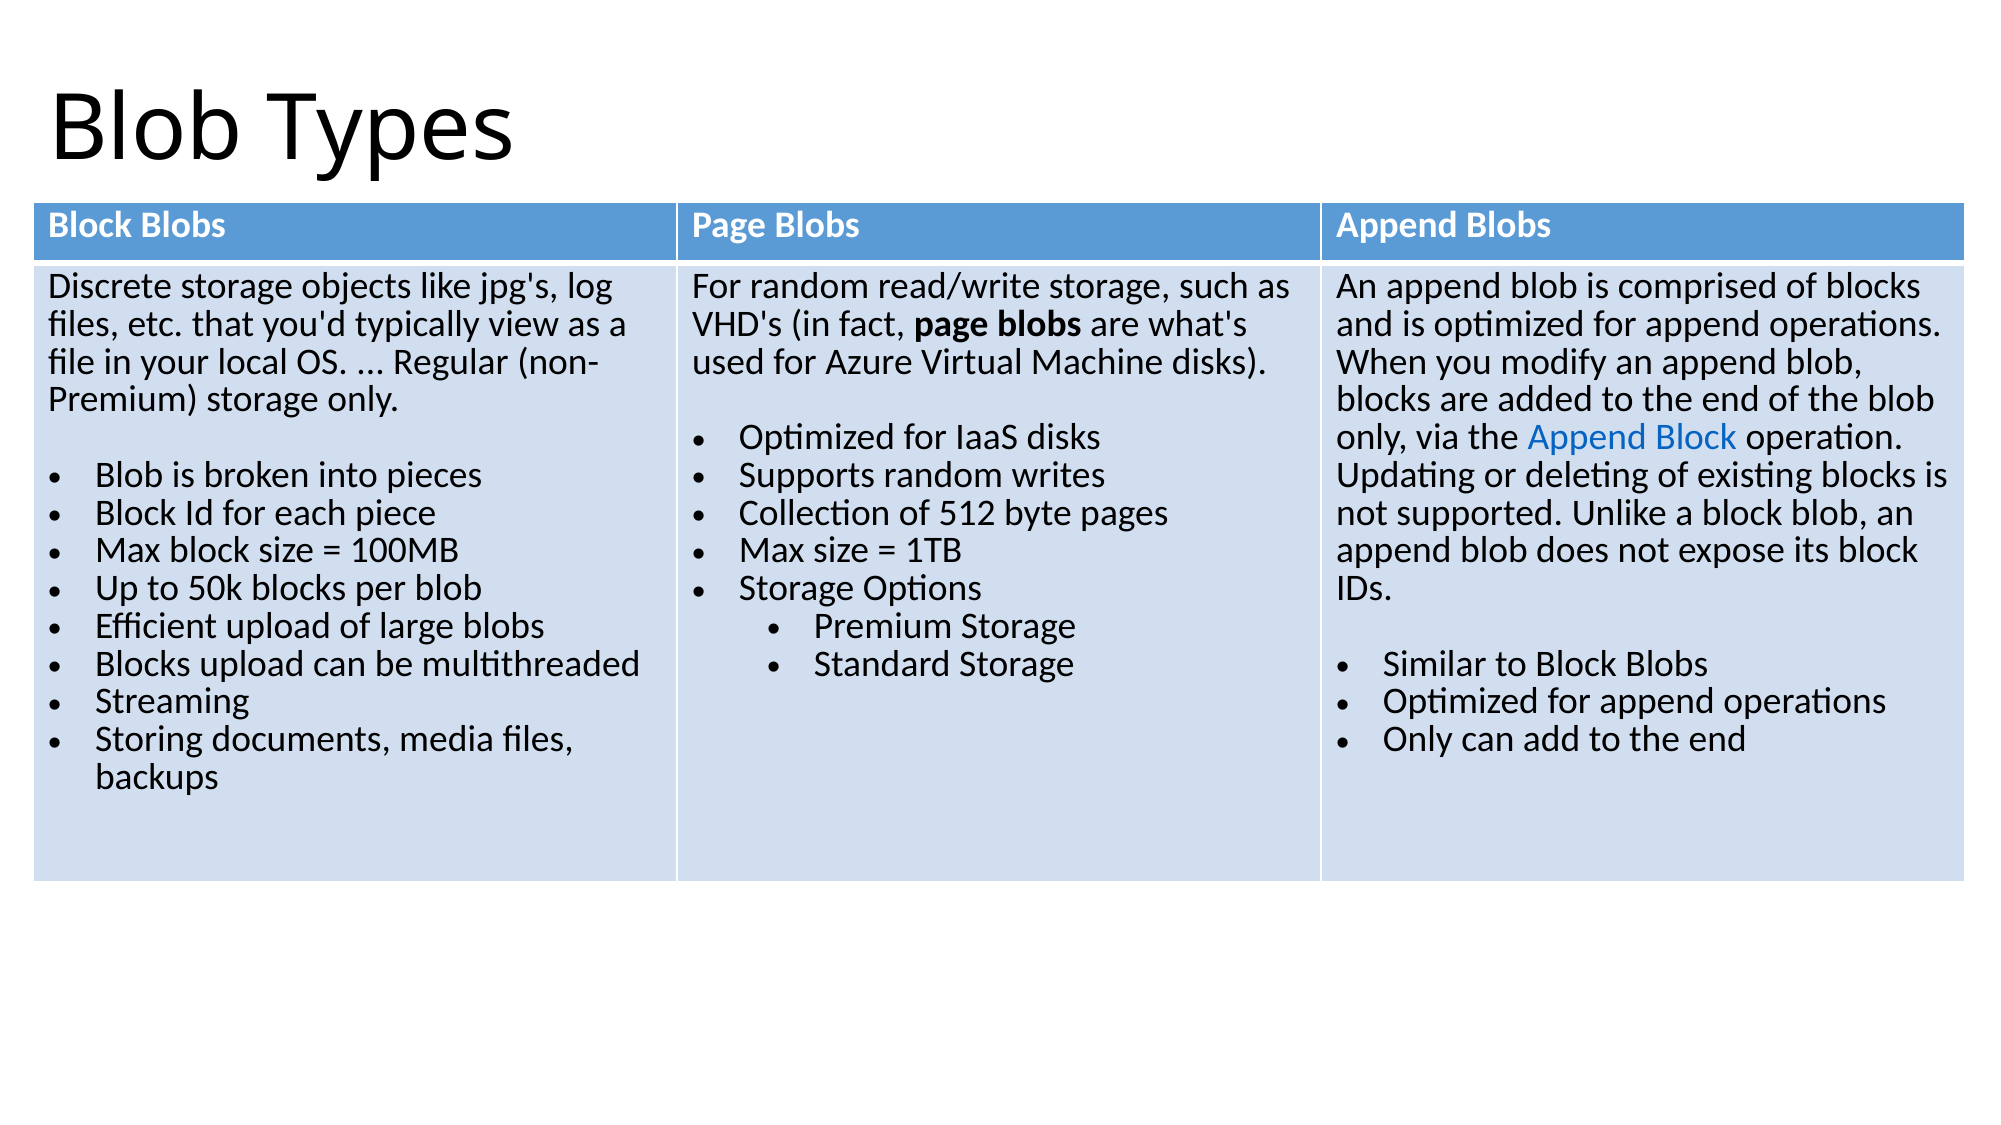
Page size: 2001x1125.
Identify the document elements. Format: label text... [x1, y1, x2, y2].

table_cell Discrete storage objects like jpg's, log files, etc. that you'd typically view as a file in your local OS. ... Regular (non-Premium) storage only. Blob is broken into pieces Block Id for each piece Max block size = 100MB Up to 50k blocks per blob Efficient upload of large blobs Blocks upload can be multithreaded Streaming Storing documents, media files, backups [34, 266, 676, 881]
title Blob Types [33, 57, 1966, 201]
table_cell An append blob is comprised of blocks and is optimized for append operations. When you modify an append blob, blocks are added to the end of the blob only, via the Append Block operation. Updating or deleting of existing blocks is not supported. Unlike a block blob, an append blob does not expose its block IDs. Similar to Block Blobs Optimized for append operations Only can add to the end [1322, 266, 1964, 881]
table_header Append Blobs [1322, 203, 1964, 260]
table_header Block Blobs [34, 203, 676, 260]
table_header Page Blobs [678, 203, 1320, 260]
table_cell For random read/write storage, such as VHD's (in fact, page blobs are what's used for Azure Virtual Machine disks). Optimized for IaaS disks Supports random writes Collection of 512 byte pages Max size = 1TB Storage Options Premium Storage Standard Storage [678, 266, 1320, 881]
